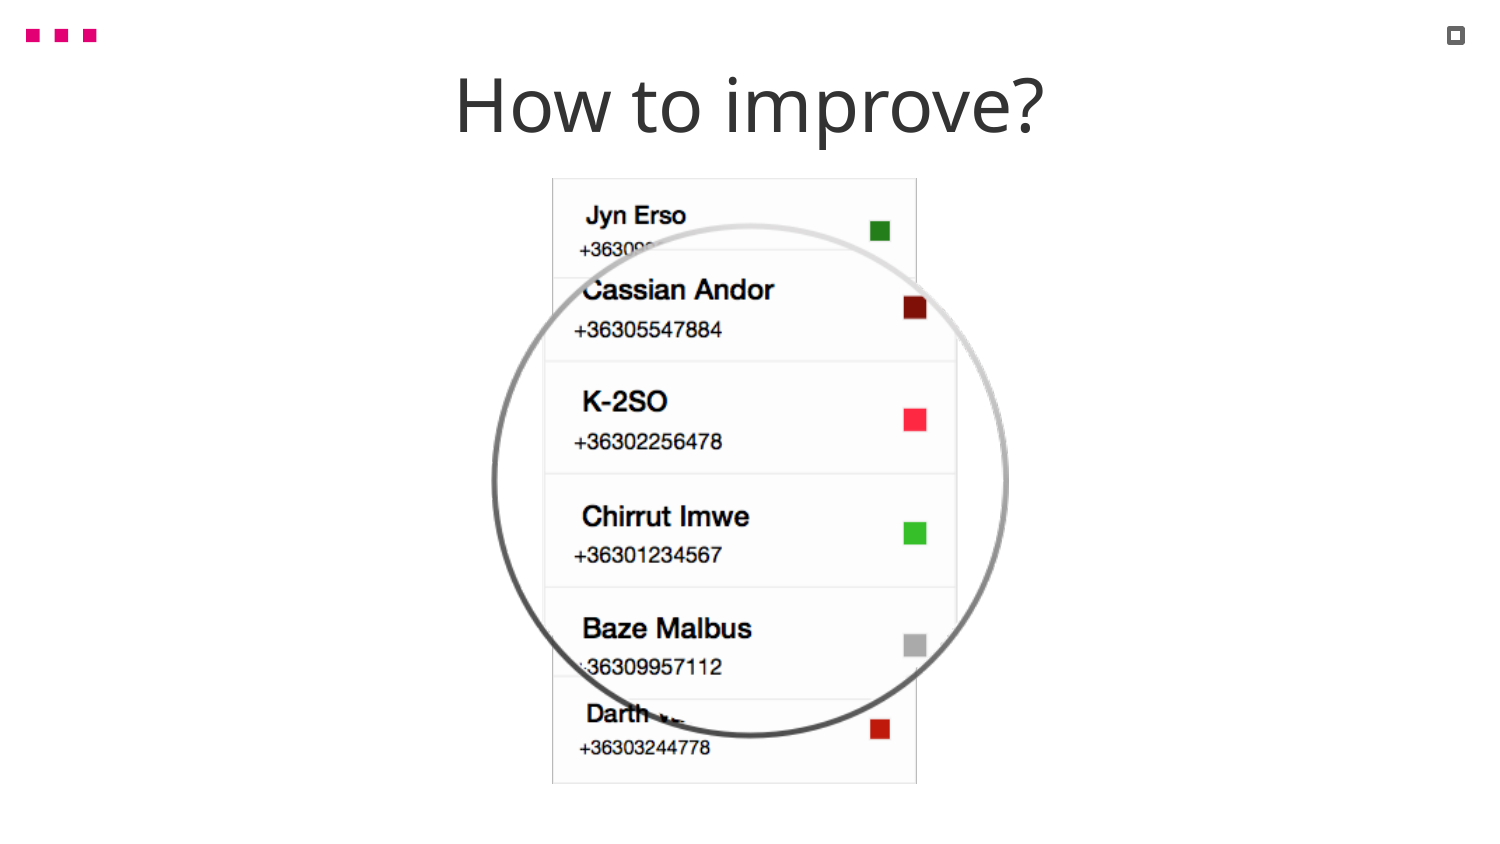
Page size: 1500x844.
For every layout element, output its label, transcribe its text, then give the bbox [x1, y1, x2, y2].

text_box How to improve? [227, 42, 1273, 165]
picture [490, 177, 1009, 785]
text_box [1448, 28, 1463, 43]
text_box [26, 28, 40, 43]
text_box [83, 28, 97, 43]
text_box [54, 28, 69, 43]
